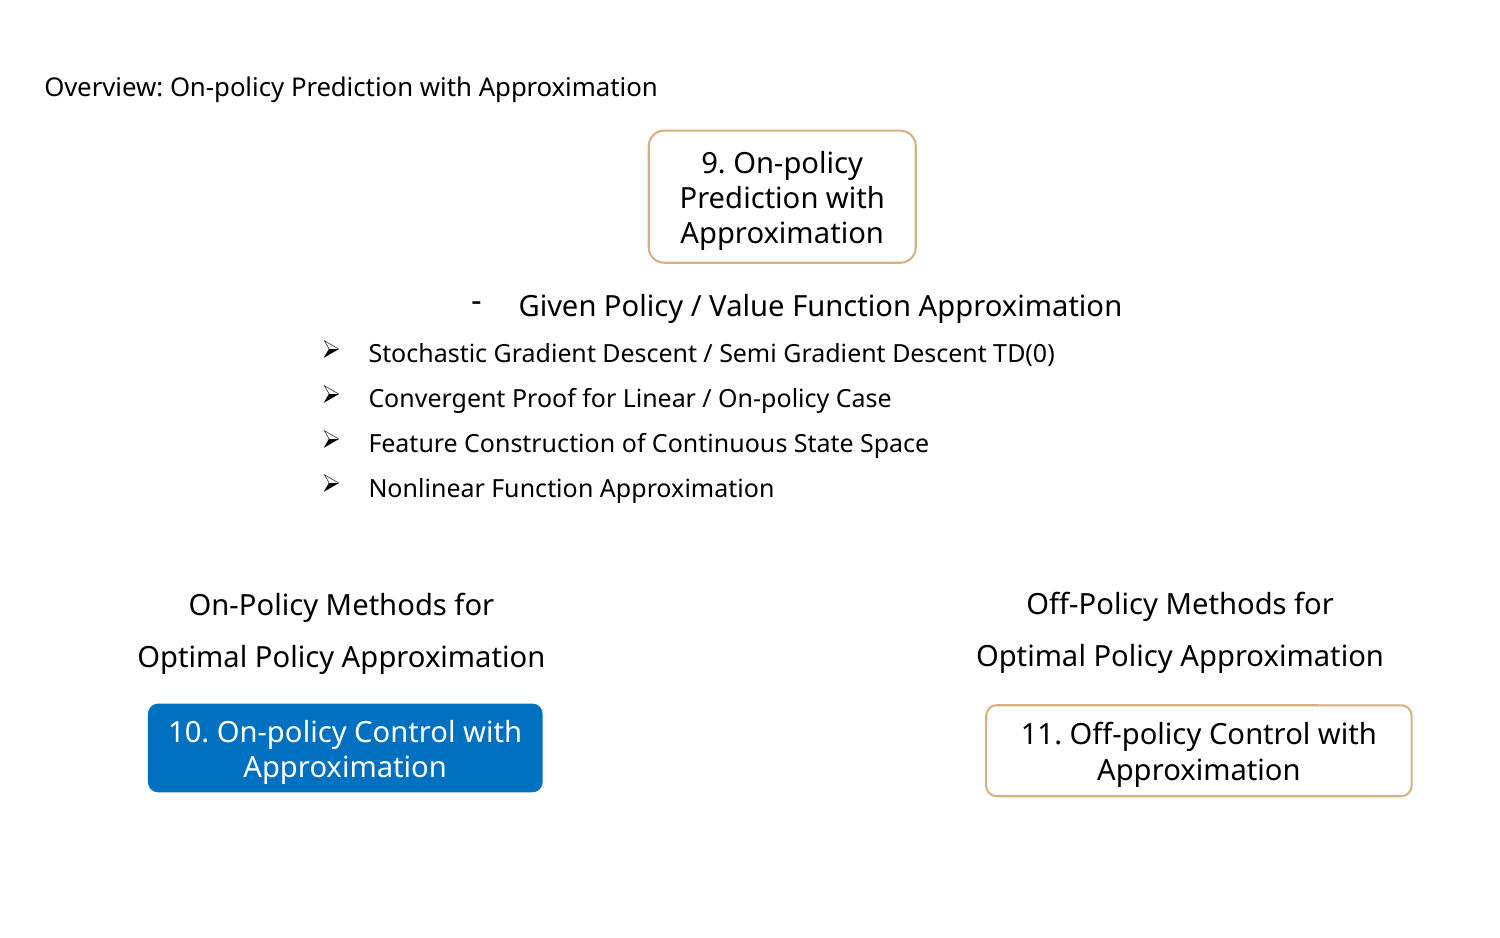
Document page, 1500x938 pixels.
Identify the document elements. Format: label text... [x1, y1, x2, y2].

text_box On-Policy Methods for Optimal Policy Approximation [0, 561, 709, 681]
text_box Given Policy / Value Function Approximation Stochastic Gradient Descent / Semi Gradient Descent TD(0) Convergent Proof for Linear / On-policy Case Feature Construction of Continuous State Space Nonlinear Function Approximation [306, 262, 1288, 510]
text_box Off-Policy Methods for Optimal Policy Approximation [820, 560, 1500, 681]
list Overview: On-policy Prediction with Approximation [29, 66, 1093, 110]
text_box 9. On-policy Prediction with Approximation [647, 129, 917, 264]
text_box 10. On-policy Control with Approximation [146, 702, 544, 794]
text_box 11. Off-policy Control with Approximation [985, 704, 1413, 798]
